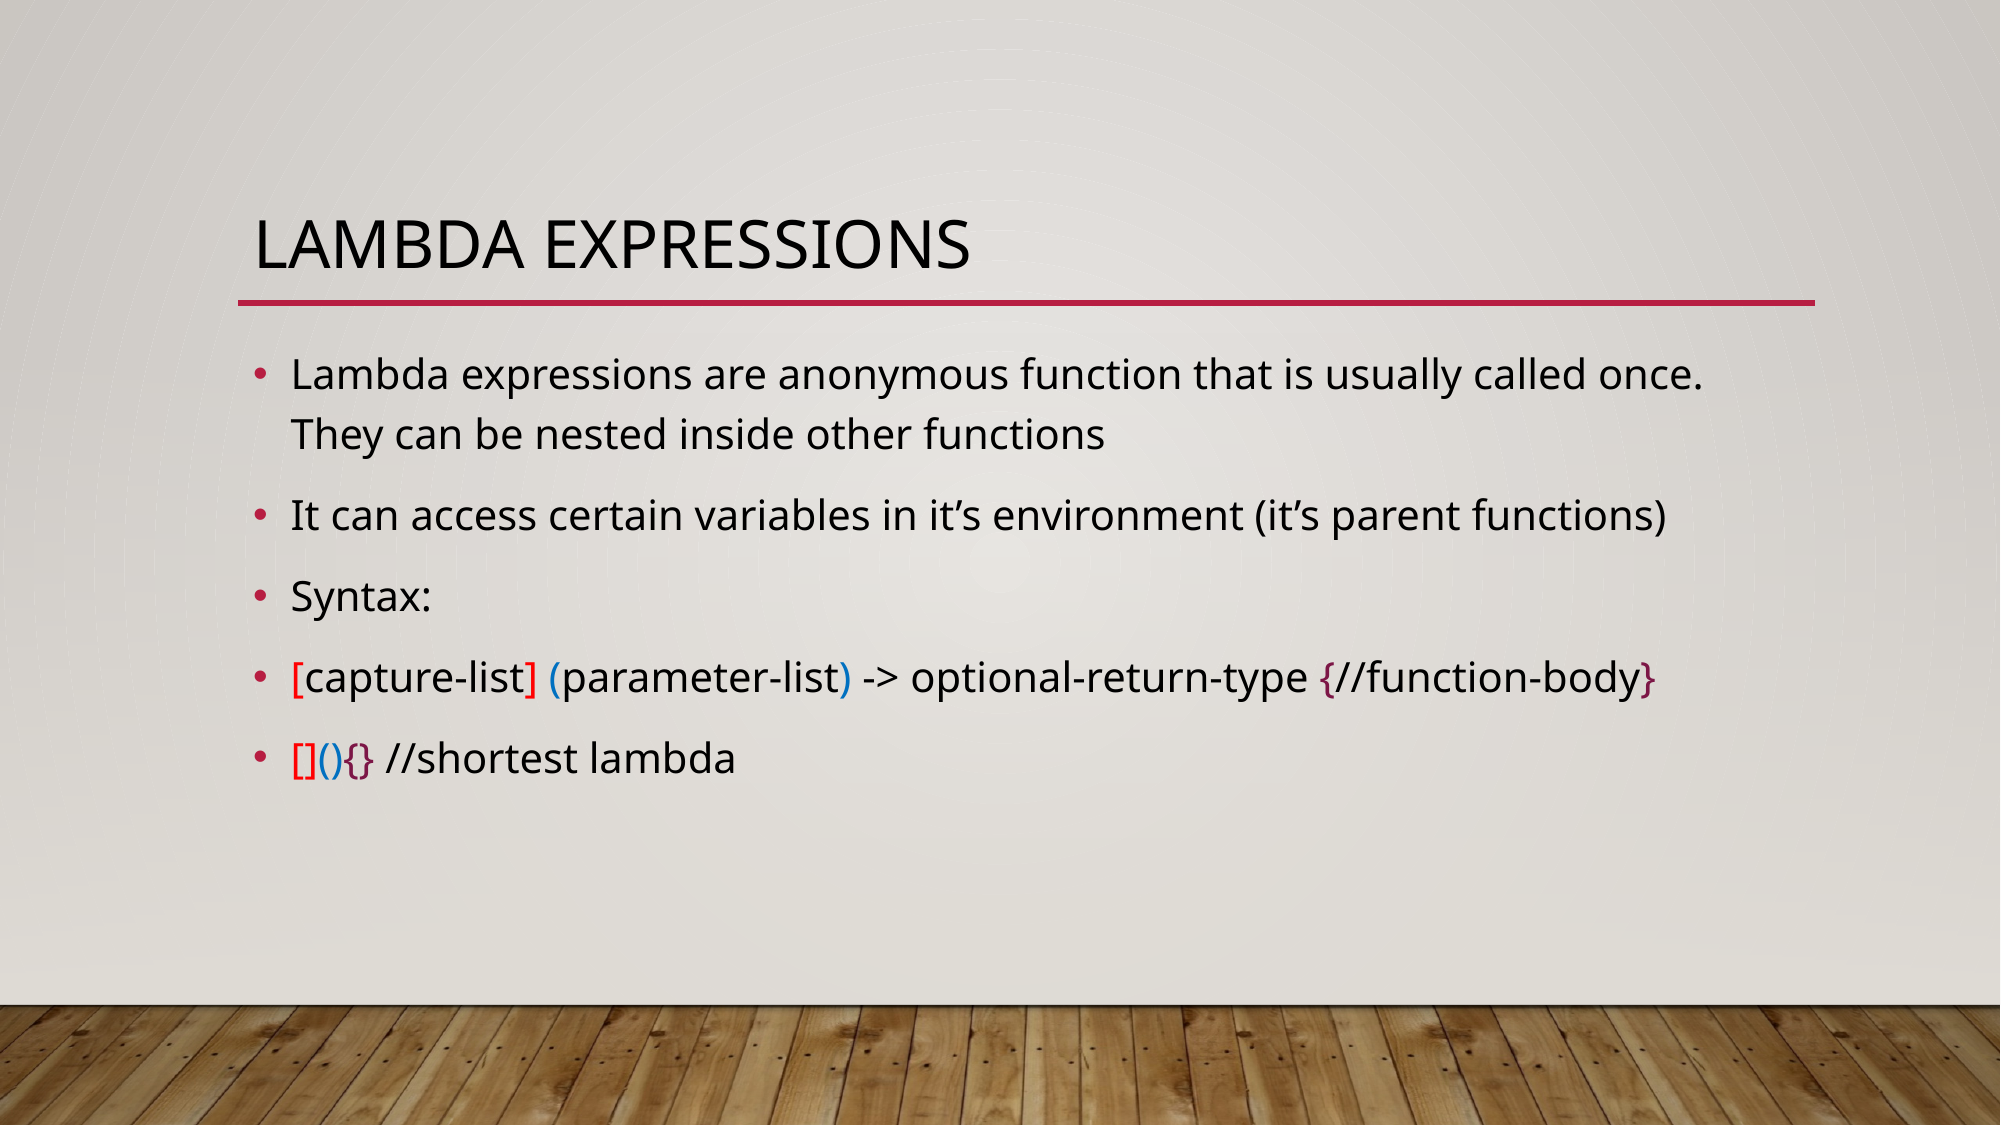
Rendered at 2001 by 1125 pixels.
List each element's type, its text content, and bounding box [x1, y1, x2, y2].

list Lambda expressions are anonymous function that is usually called once. They can be nested inside other functions It can access certain variables in it’s environment (it’s parent functions) Syntax: [capture-list] (parameter-list) -> optional-return-type {//function-body} [](){} //shortest lambda [238, 330, 1814, 897]
title Lambda Expressions [238, 203, 1814, 305]
picture [0, 1005, 2000, 1125]
